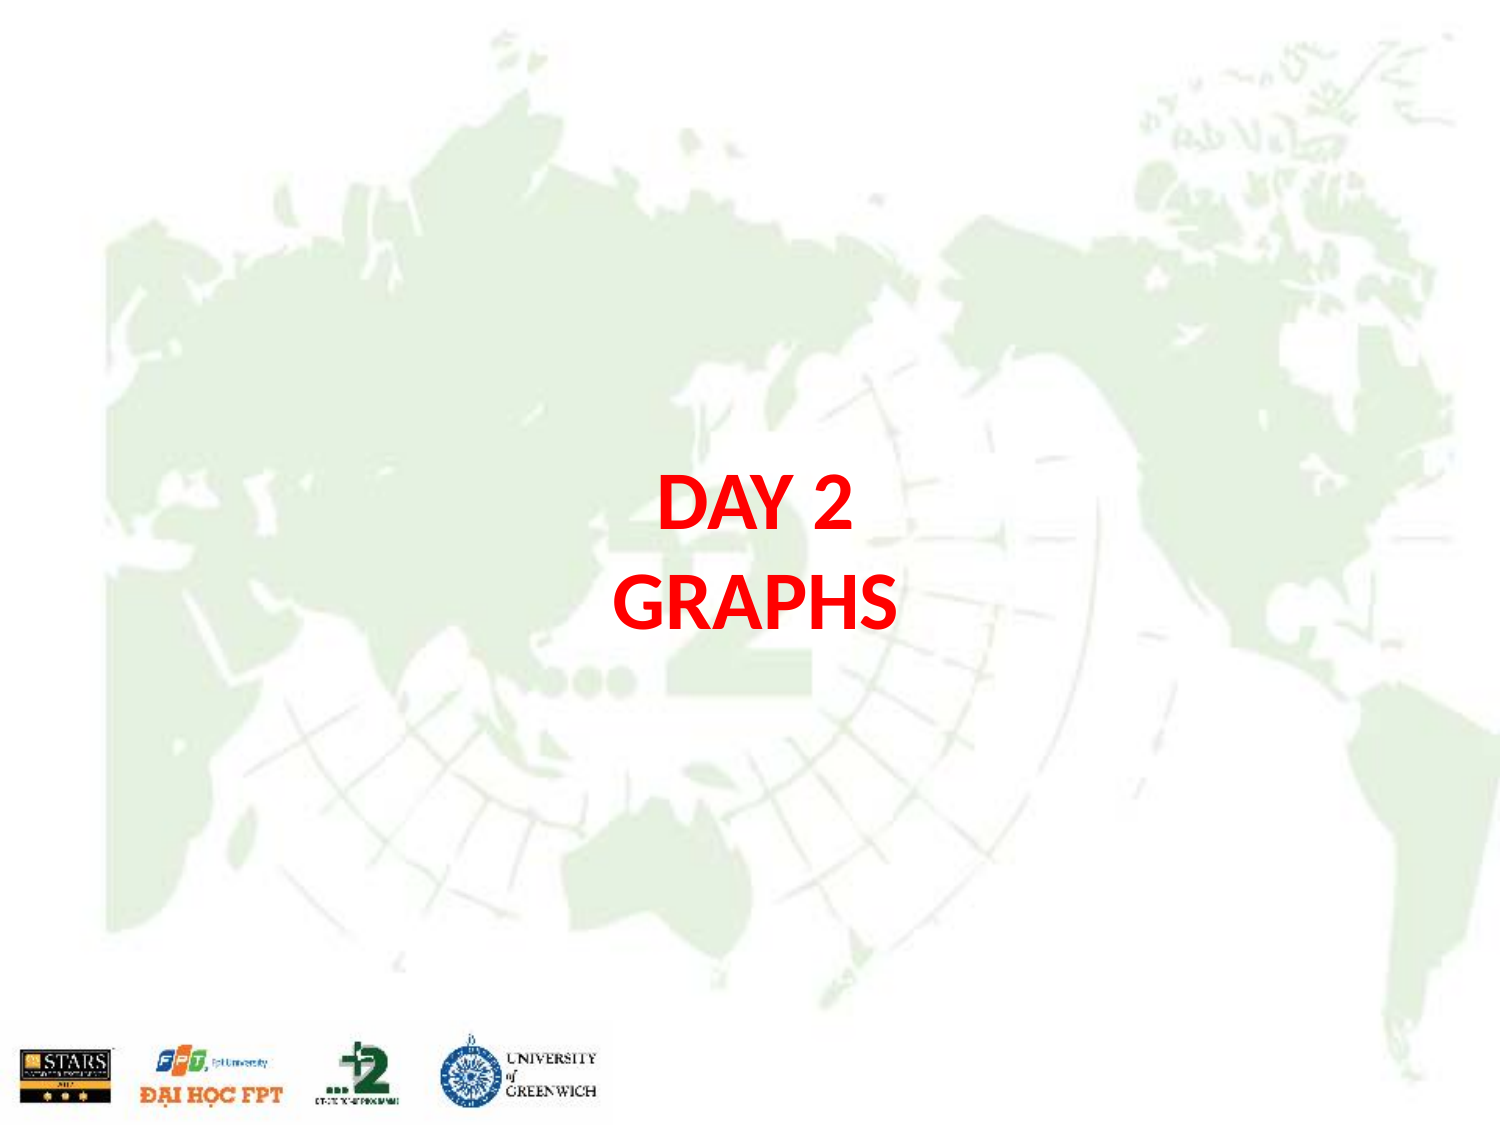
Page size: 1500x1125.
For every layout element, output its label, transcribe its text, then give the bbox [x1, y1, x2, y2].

title DAY 2 Graphs [118, 439, 1394, 663]
picture [0, 0, 1500, 1125]
